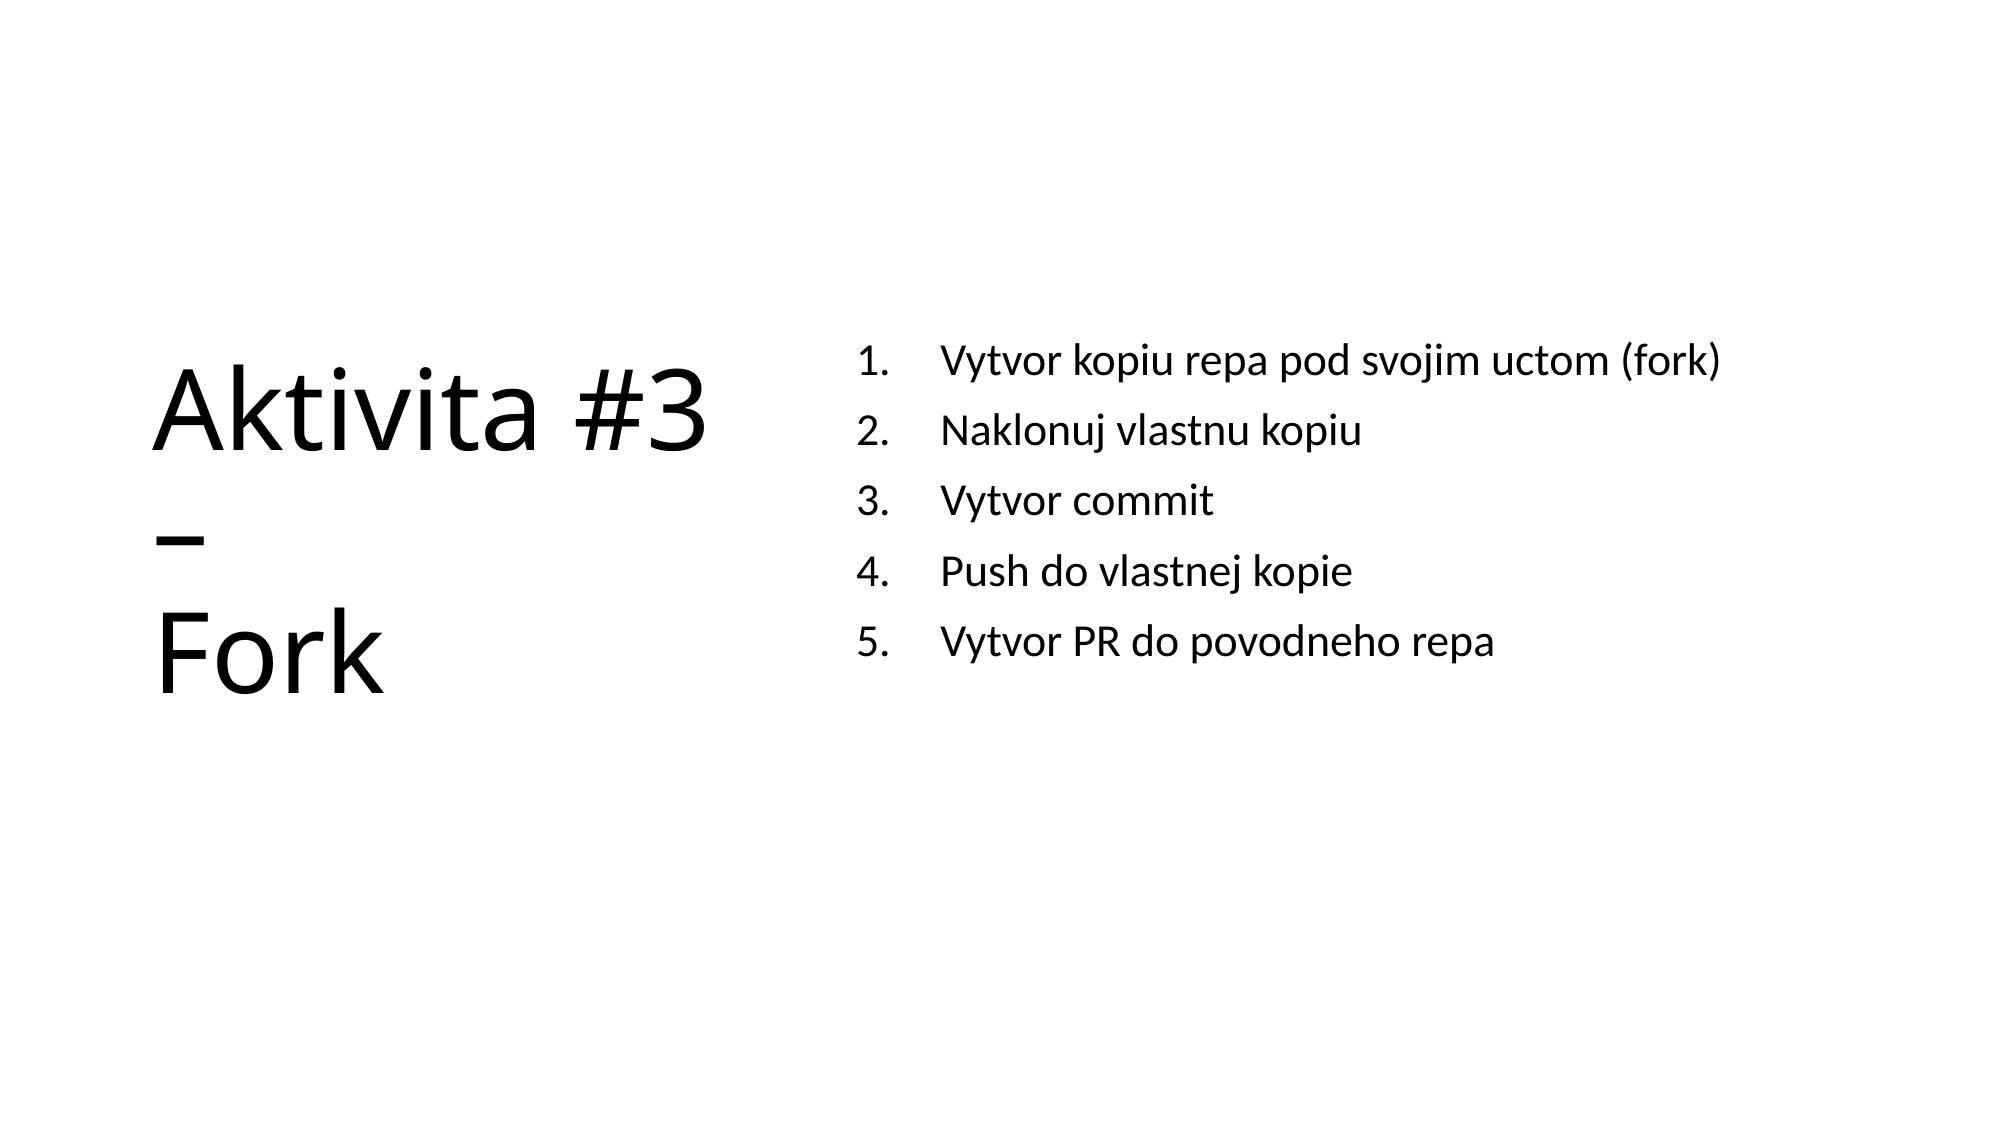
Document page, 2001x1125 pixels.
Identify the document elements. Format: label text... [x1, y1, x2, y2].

list Vytvor kopiu repa pod svojim uctom (fork) Naklonuj vlastnu kopiu Vytvor commit Push do vlastnej kopie Vytvor PR do povodneho repa [840, 90, 1862, 982]
title Aktivita #3 – Fork [138, 90, 729, 981]
